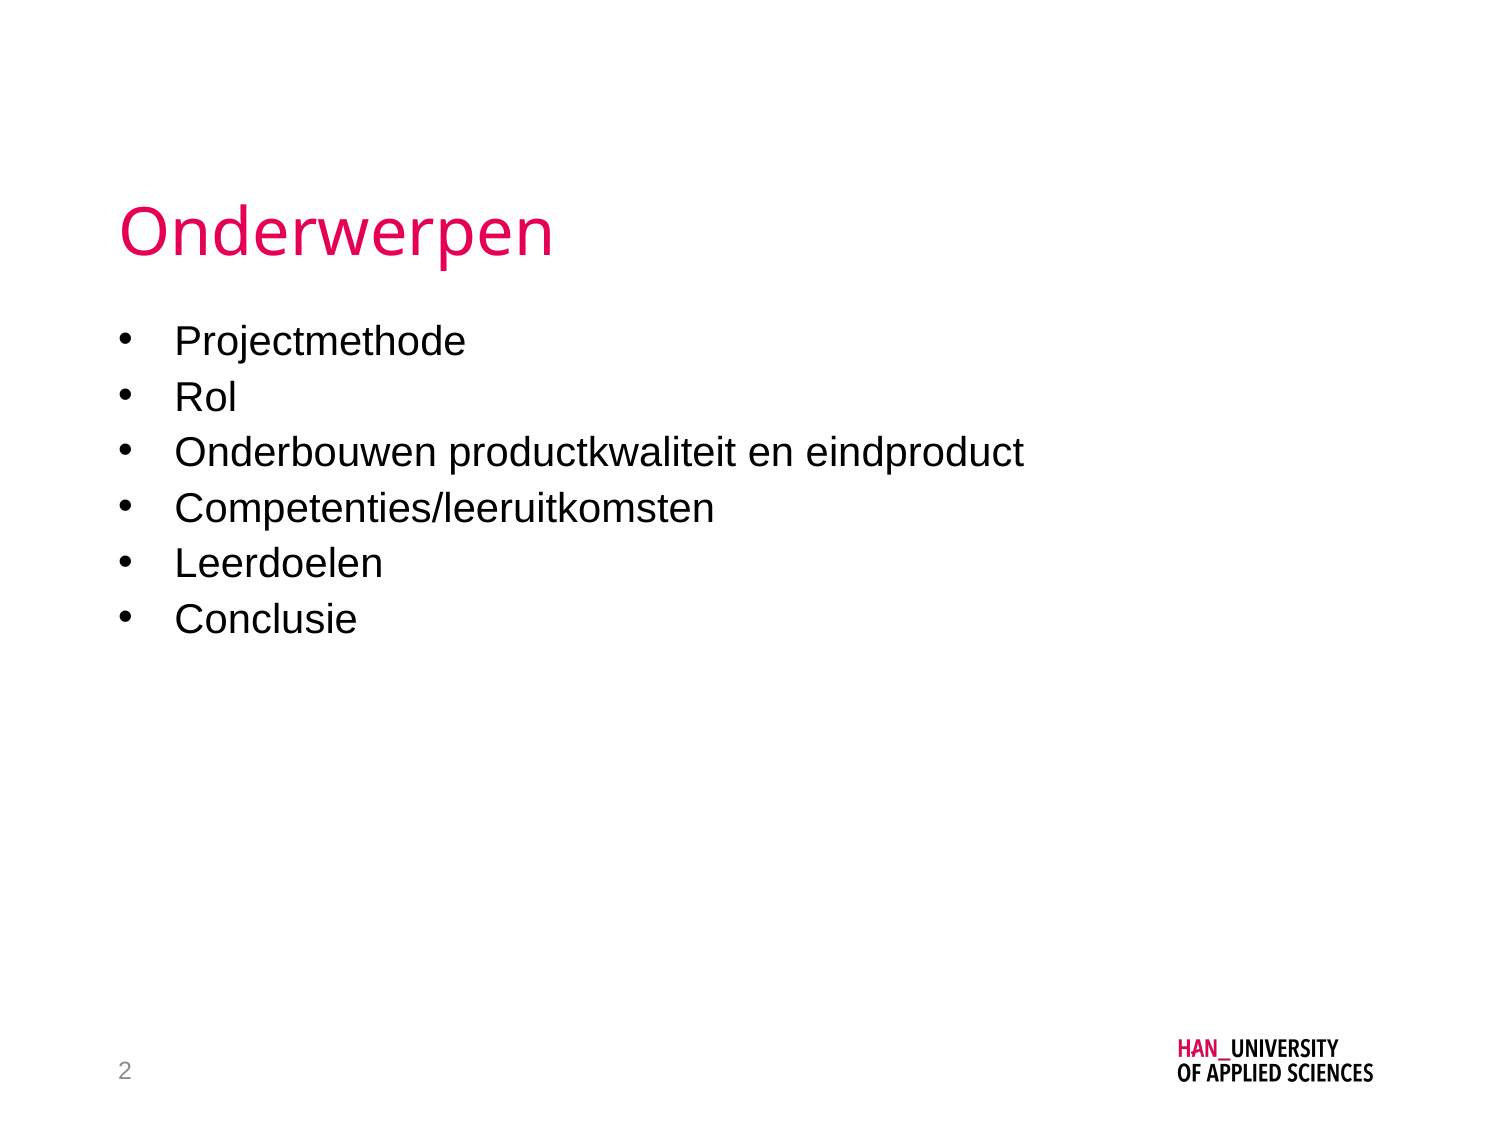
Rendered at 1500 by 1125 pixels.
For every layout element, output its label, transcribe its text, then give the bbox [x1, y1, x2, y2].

title Onderwerpen [103, 59, 1397, 278]
picture [1172, 1021, 1396, 1119]
slide_number 2 [103, 1039, 441, 1100]
list Projectmethode Rol Onderbouwen productkwaliteit en eindproduct Competenties/leeruitkomsten Leerdoelen Conclusie [103, 315, 1397, 1015]
